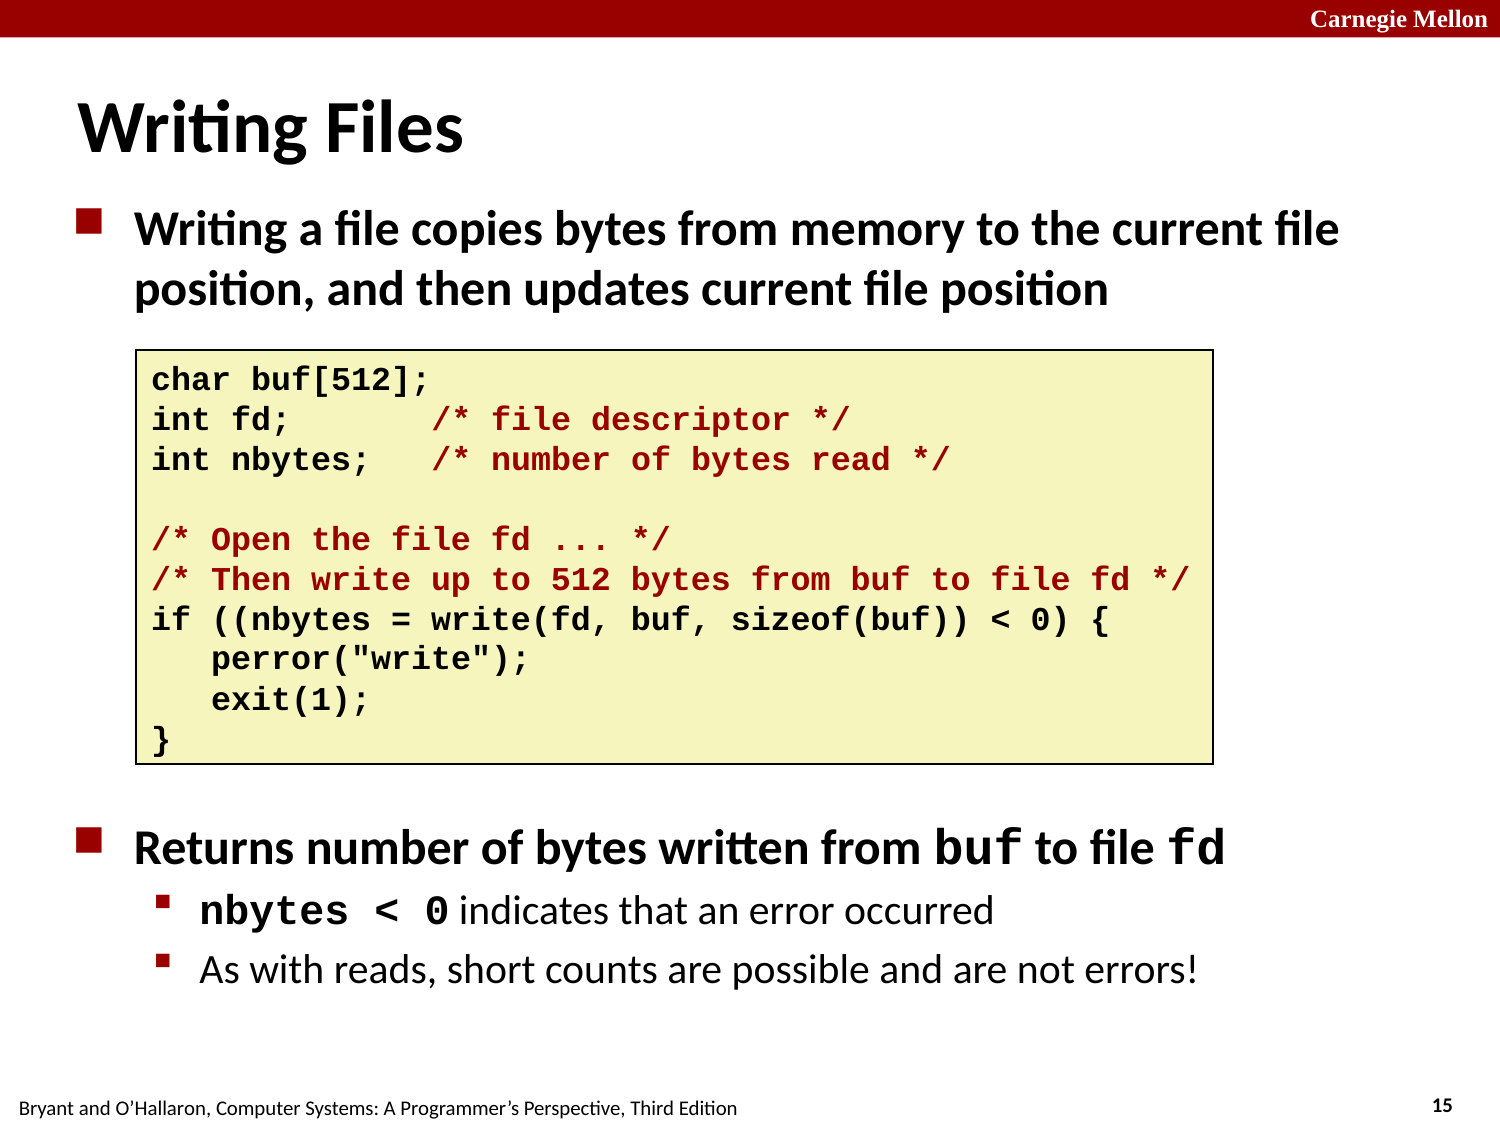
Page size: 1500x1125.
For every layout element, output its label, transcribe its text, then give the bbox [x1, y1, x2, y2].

list Writing a file copies bytes from memory to the current file position, and then updates current file position Returns number of bytes written from buf to file fd nbytes < 0 indicates that an error occurred As with reads, short counts are possible and are not errors! [62, 187, 1466, 1101]
title Writing Files [62, 74, 1151, 170]
text_box char buf[512]; int fd; /* file descriptor */ int nbytes; /* number of bytes read */ /* Open the file fd ... */ /* Then write up to 512 bytes from buf to file fd */ if ((nbytes = write(fd, buf, sizeof(buf)) < 0) { perror("write"); exit(1); } [136, 349, 1214, 764]
